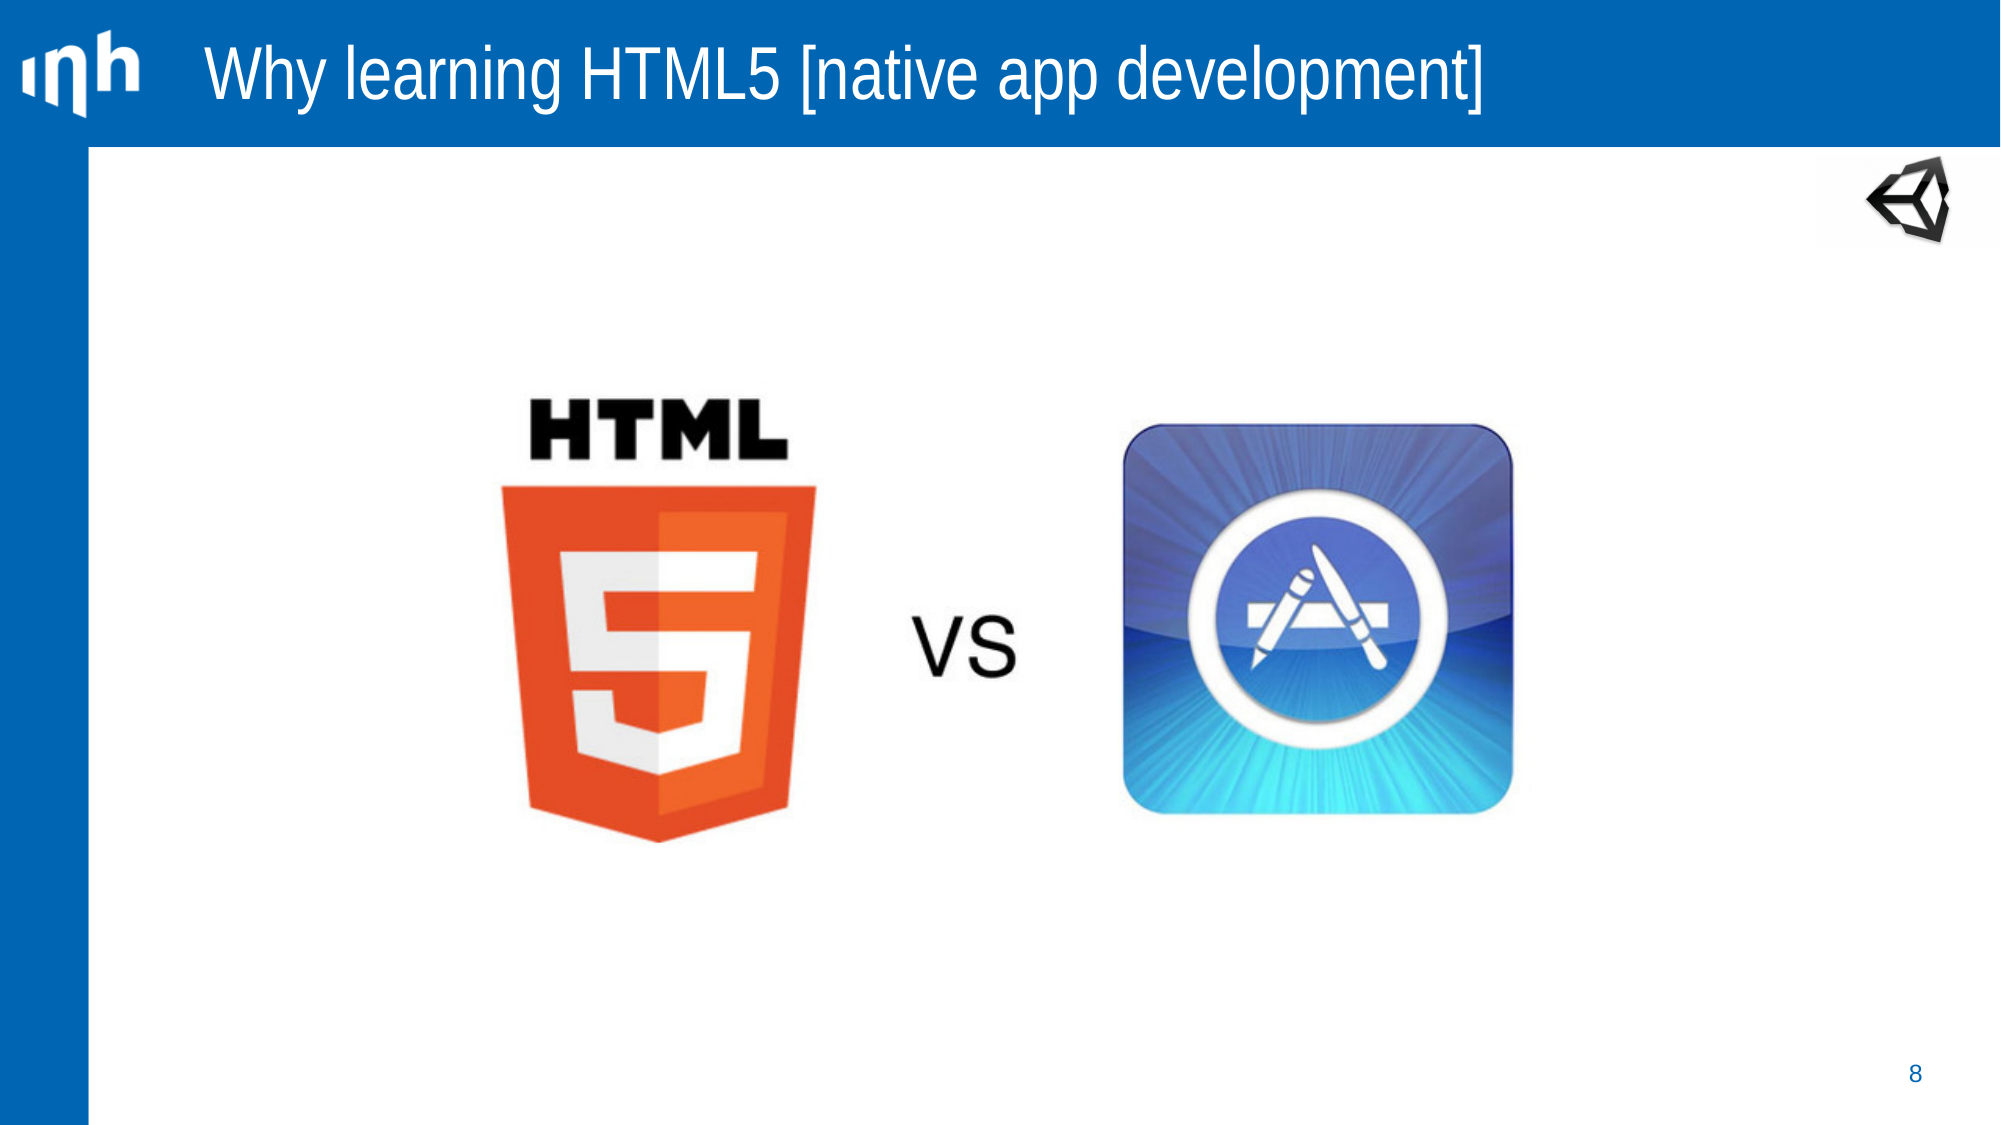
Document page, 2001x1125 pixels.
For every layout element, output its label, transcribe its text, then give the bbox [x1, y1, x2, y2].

text_box 8 [1782, 1042, 1938, 1103]
text_box Why learning HTML5 [native app development] [189, 16, 1689, 124]
picture [0, 0, 2001, 1125]
